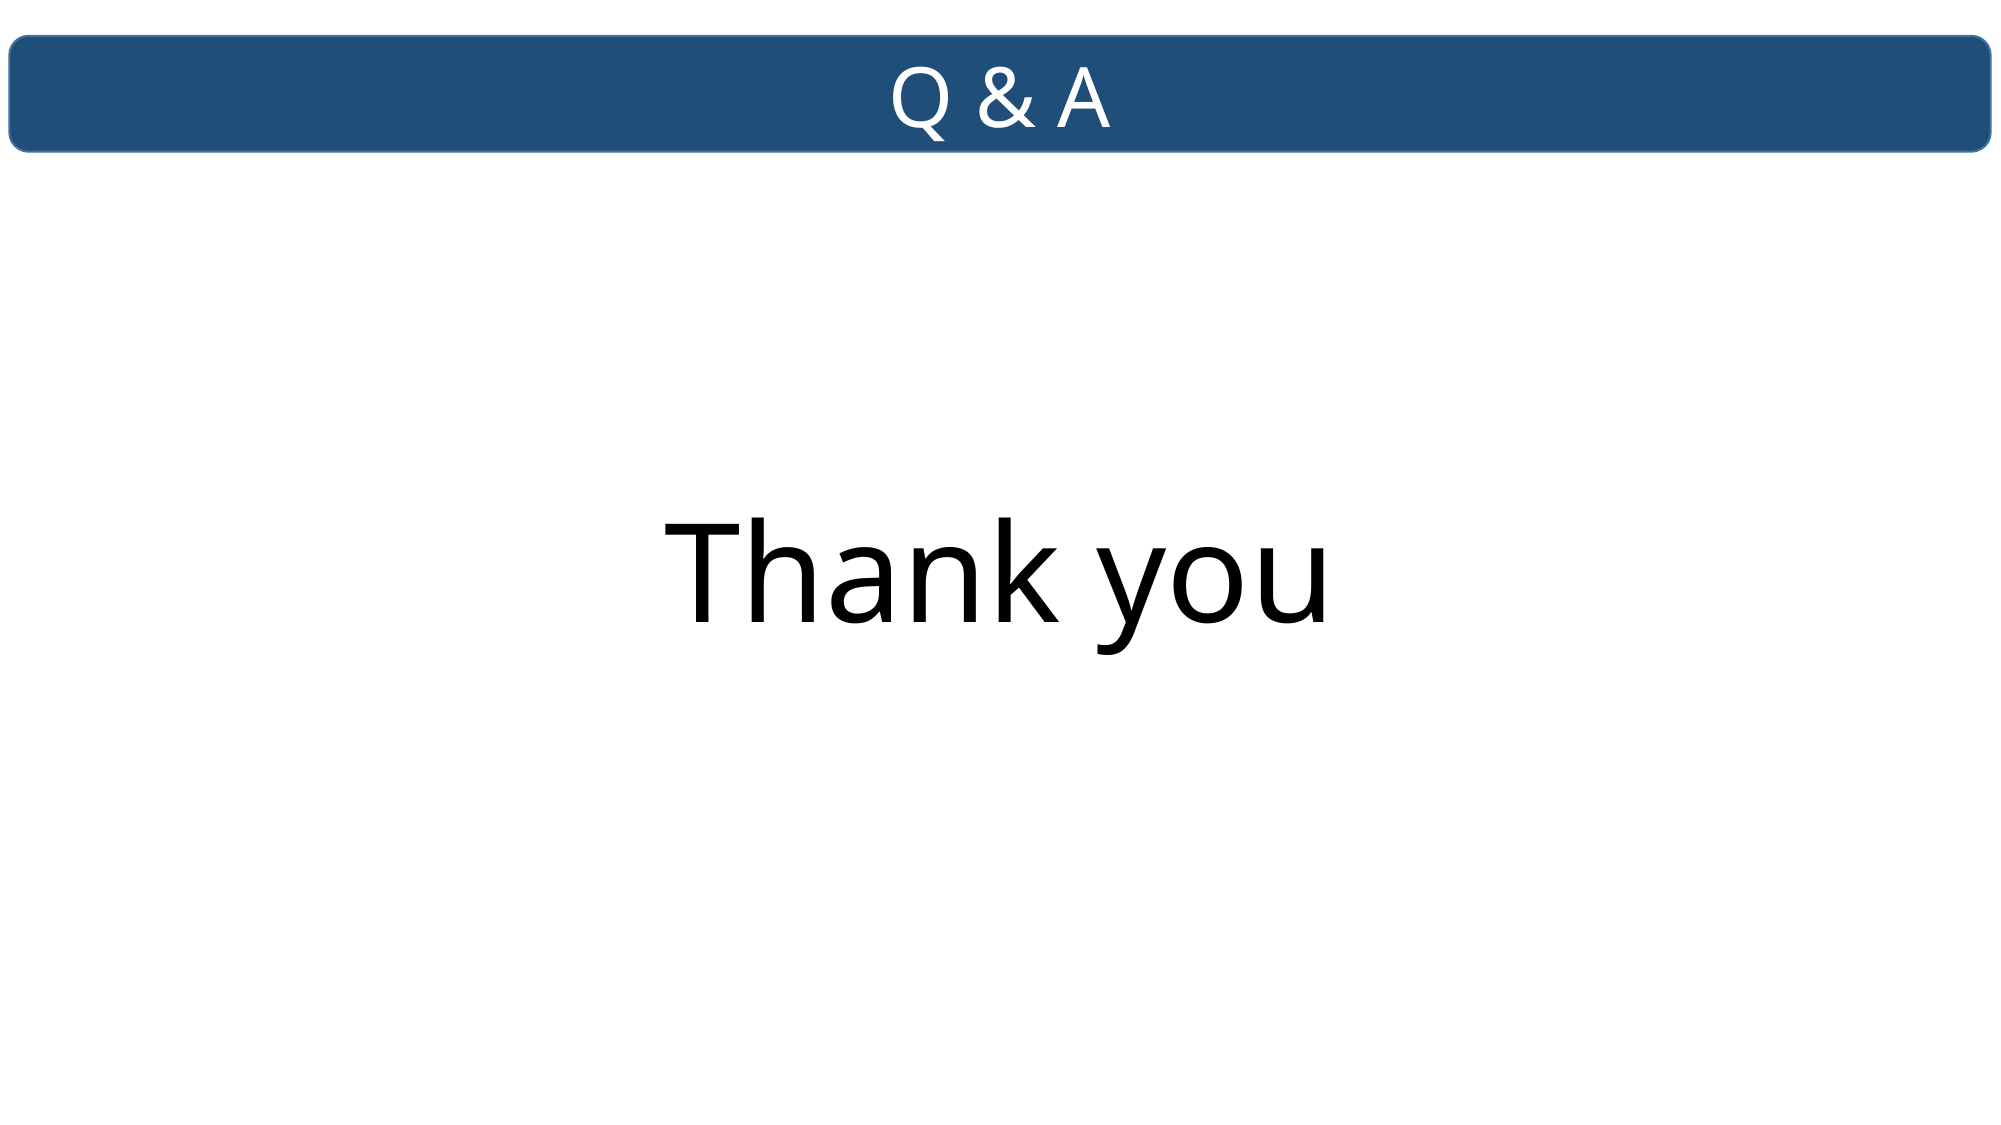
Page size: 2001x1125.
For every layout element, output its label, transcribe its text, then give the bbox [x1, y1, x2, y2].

text_box Thank you [649, 477, 1351, 658]
text_box Q & A [8, 34, 1992, 153]
